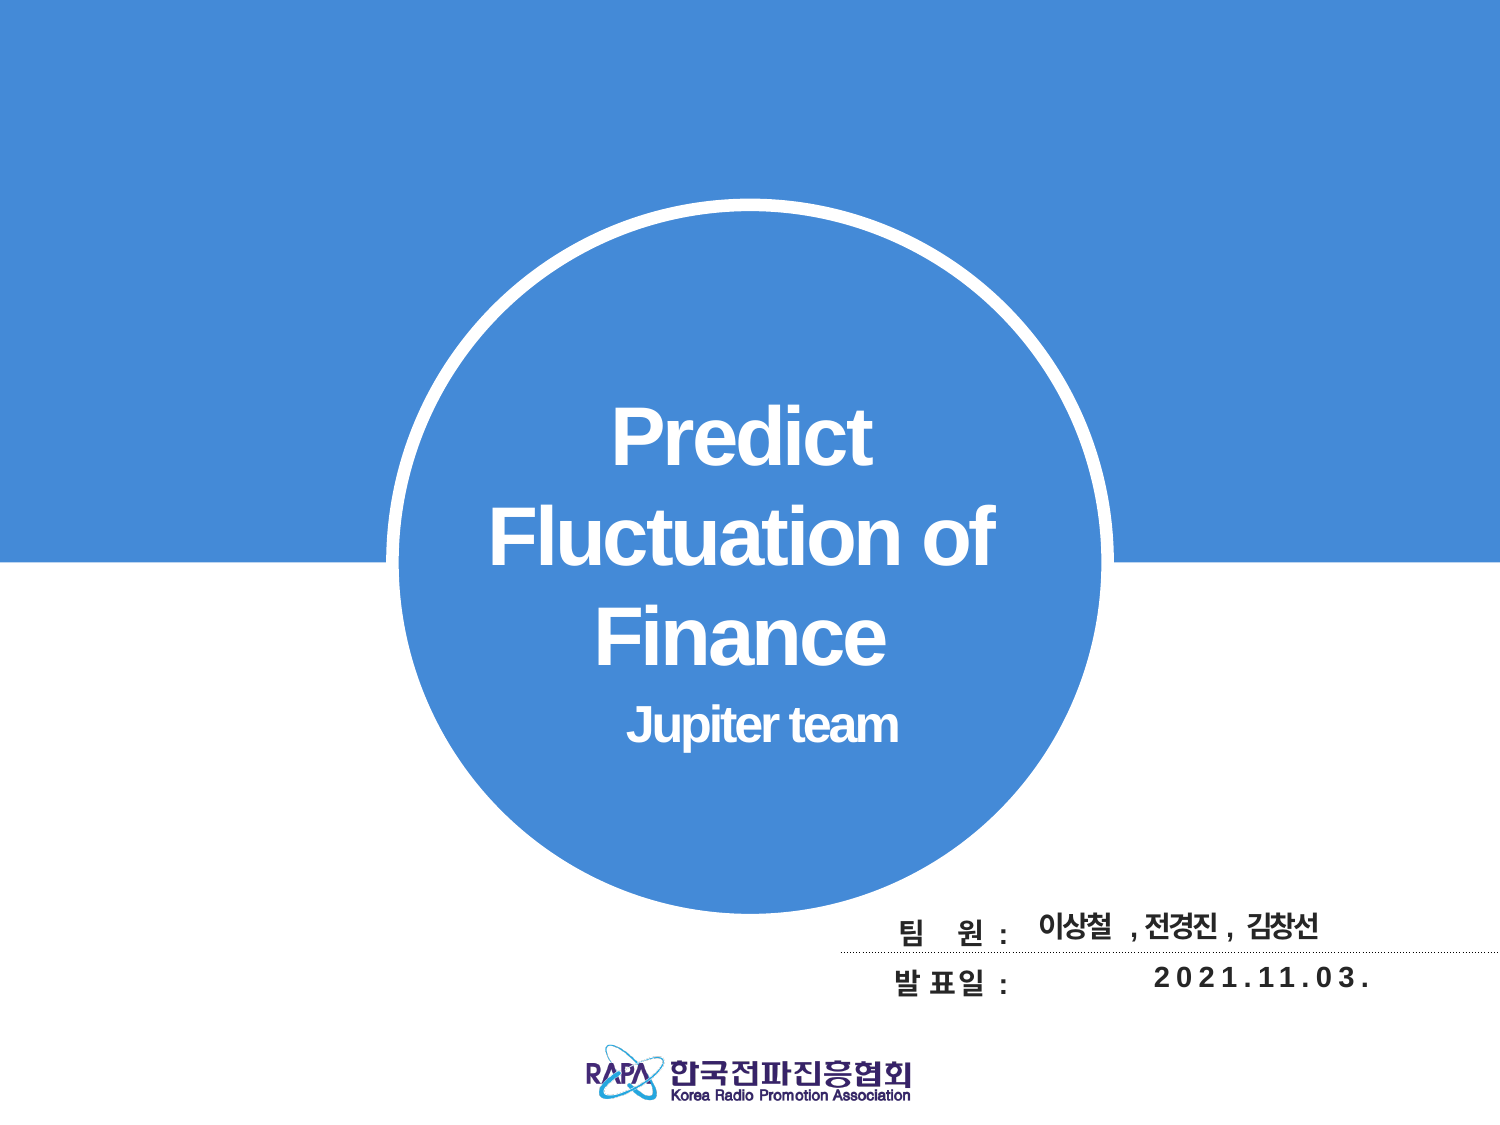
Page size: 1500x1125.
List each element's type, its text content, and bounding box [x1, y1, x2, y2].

table_cell 발 표 일 : [841, 953, 1023, 1003]
table_header 팀 원 : [841, 903, 1023, 953]
table_cell 2021.11.03. [1023, 953, 1500, 1003]
picture [581, 1039, 919, 1108]
text_box Predict Fluctuation of Finance [403, 374, 1079, 790]
text_box Jupiter team [604, 683, 922, 761]
table_header 이상철 ,전경진, 김창선 [1023, 903, 1500, 953]
